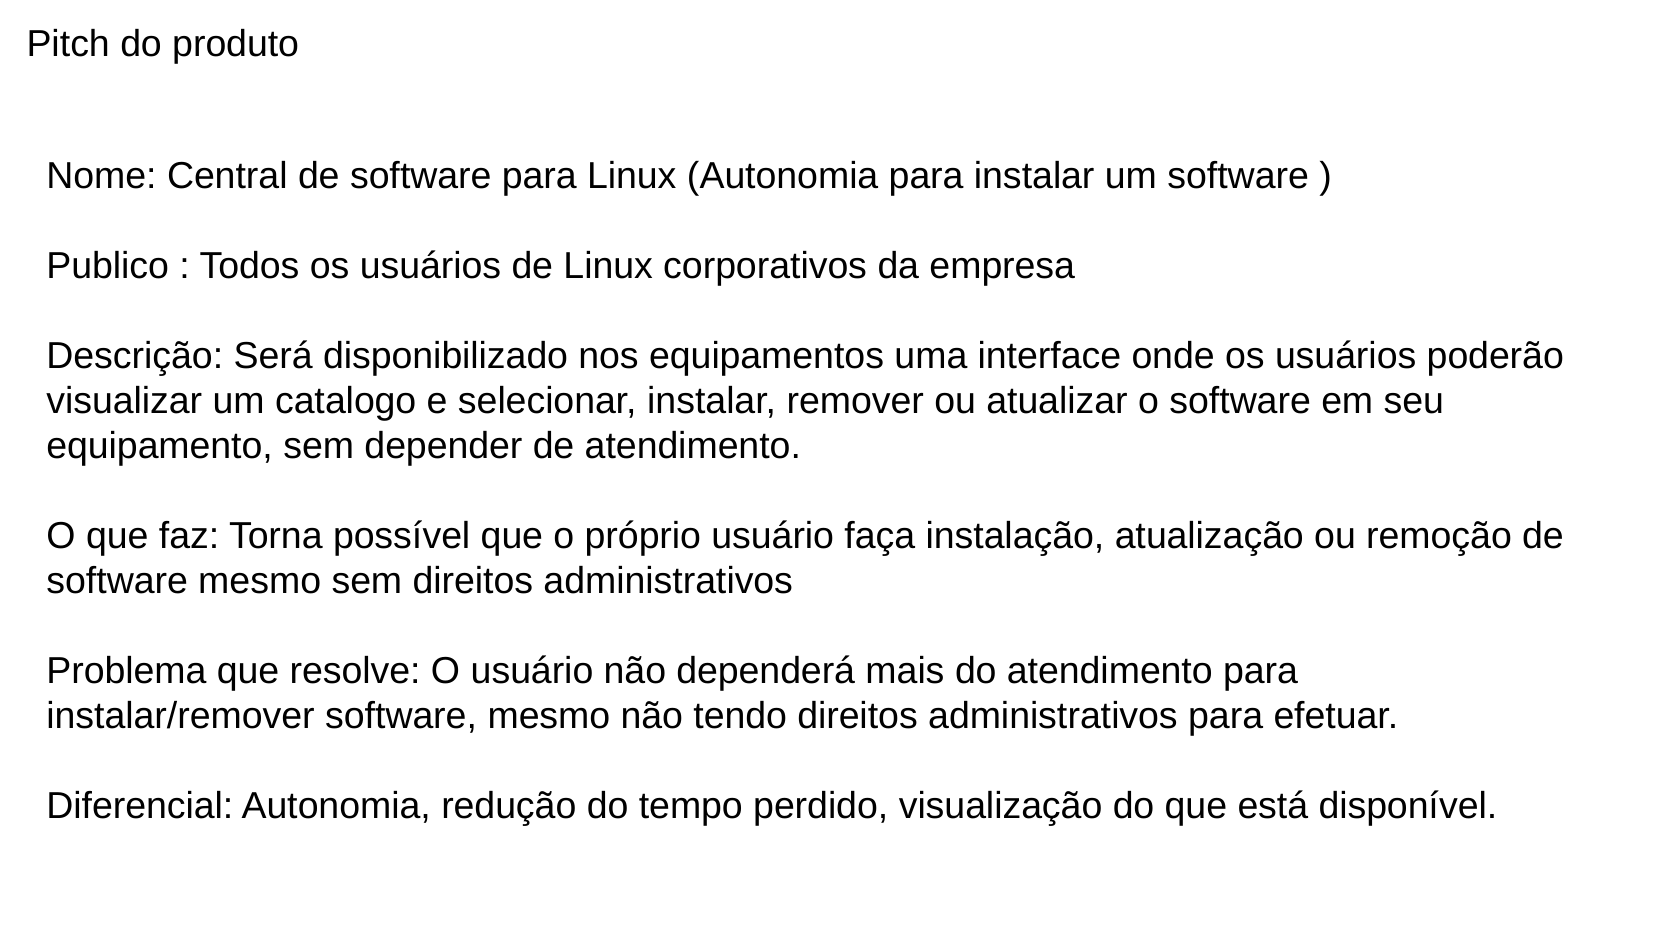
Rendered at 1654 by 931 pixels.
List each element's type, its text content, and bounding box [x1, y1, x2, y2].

text_box Pitch do produto [11, 11, 532, 69]
text_box Nome: Central de software para Linux (Autonomia para instalar um software ) Publico : Todos os usuários de Linux corporativos da empresa Descrição: Será disponibilizado nos equipamentos uma interface onde os usuários poderão visualizar um catalogo e selecionar, instalar, remover ou atualizar o software em seu equipamento, sem depender de atendimento. O que faz: Torna possível que o próprio usuário faça instalação, atualização ou remoção de software mesmo sem direitos administrativos Problema que resolve: O usuário não dependerá mais do atendimento para instalar/remover software, mesmo não tendo direitos administrativos para efetuar. Diferencial: Autonomia, redução do tempo perdido, visualização do que está disponível. [31, 143, 1591, 201]
